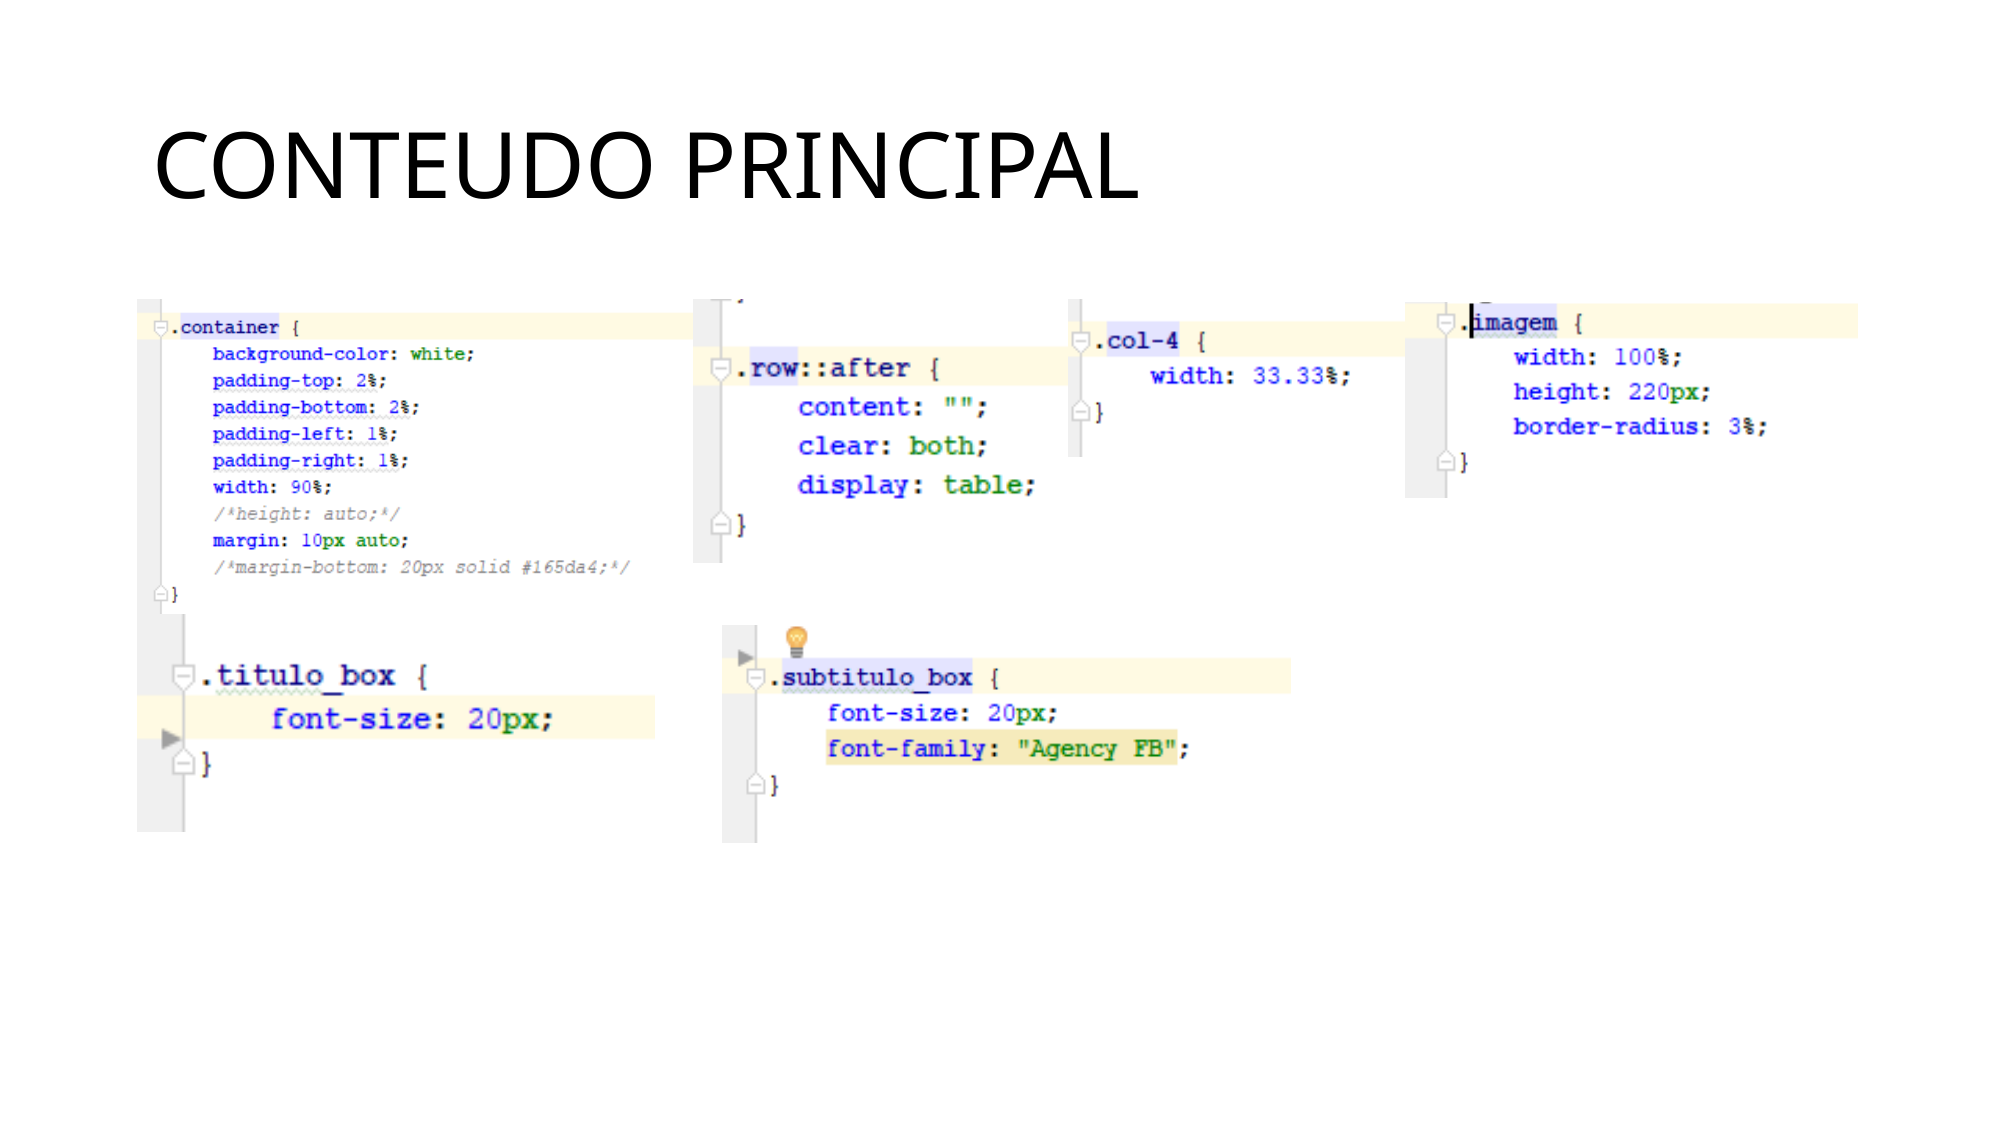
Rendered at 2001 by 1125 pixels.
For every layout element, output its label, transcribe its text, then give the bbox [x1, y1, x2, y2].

title CONTEUDO PRINCIPAL [137, 59, 1863, 278]
picture [722, 625, 1291, 843]
picture [137, 299, 1858, 832]
